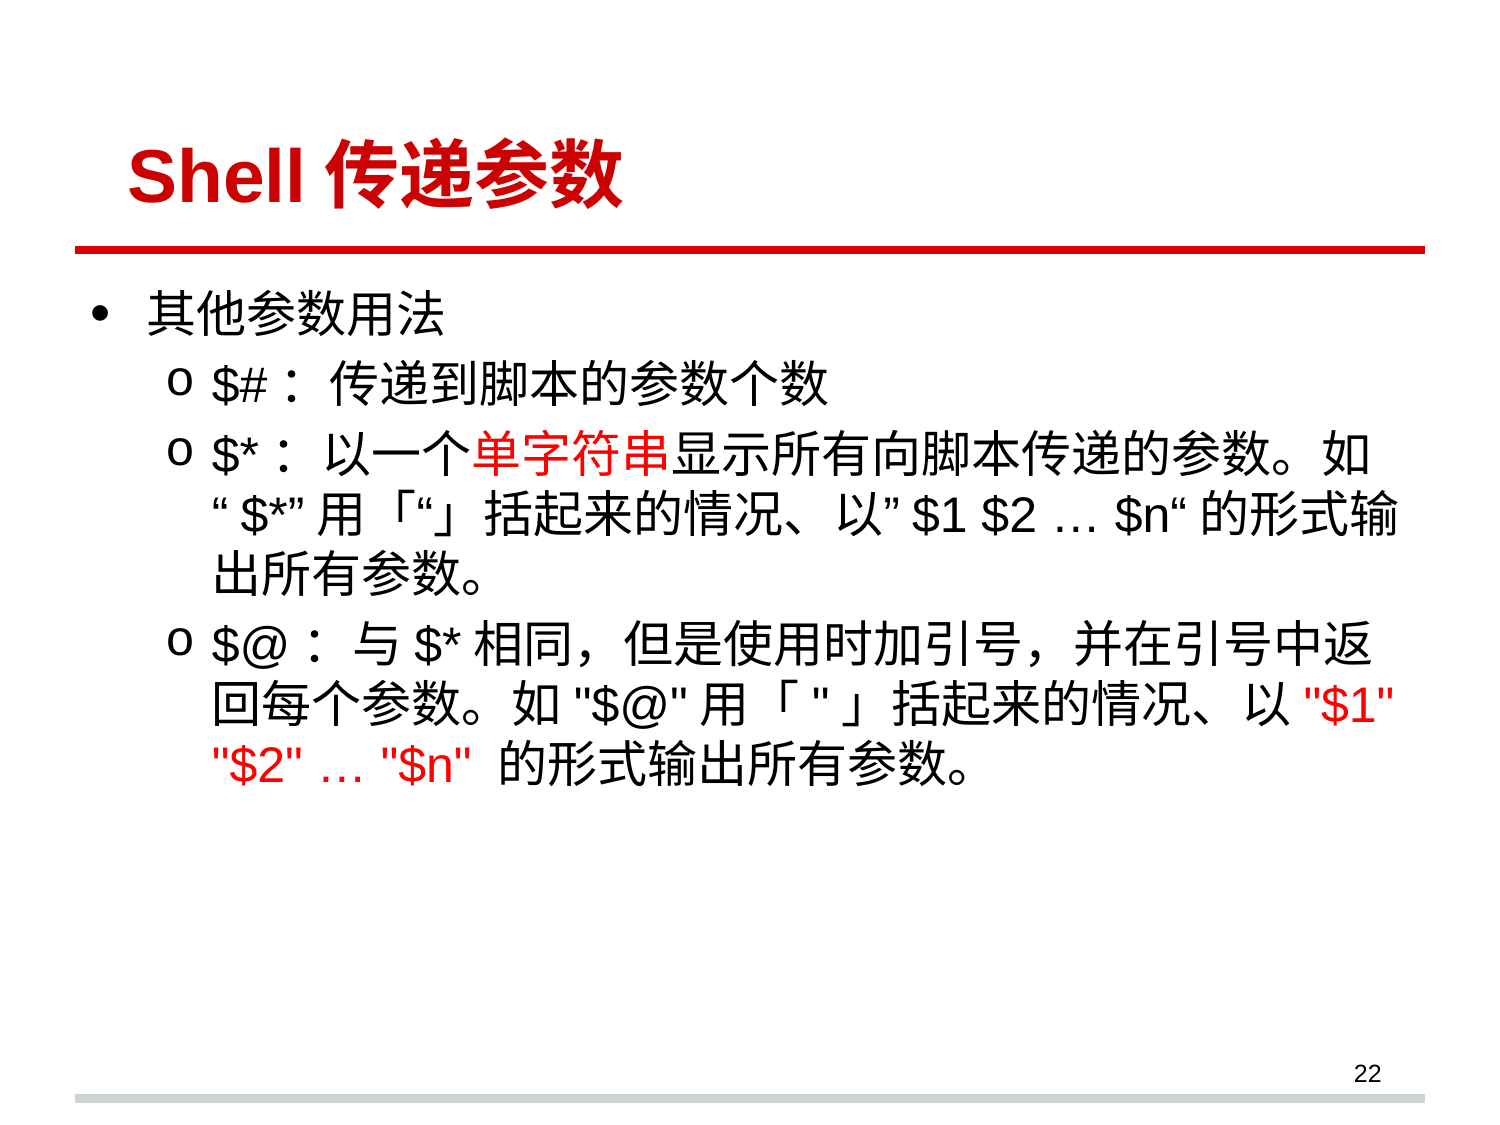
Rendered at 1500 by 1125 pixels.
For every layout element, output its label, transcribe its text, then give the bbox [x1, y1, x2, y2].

list 其他参数用法 $#：传递到脚本的参数个数 $*：以一个单字符串显示所有向脚本传递的参数。如“$*”用「“」括起来的情况、以”$1 $2 … $n“的形式输出所有参数。 $@：与$*相同，但是使用时加引号，并在引号中返回每个参数。如"$@"用「"」括起来的情况、以"$1" "$2" … "$n" 的形式输出所有参数。 [75, 267, 1425, 1078]
title Shell传递参数 [75, 45, 1425, 233]
slide_number 22 [1059, 1042, 1397, 1103]
